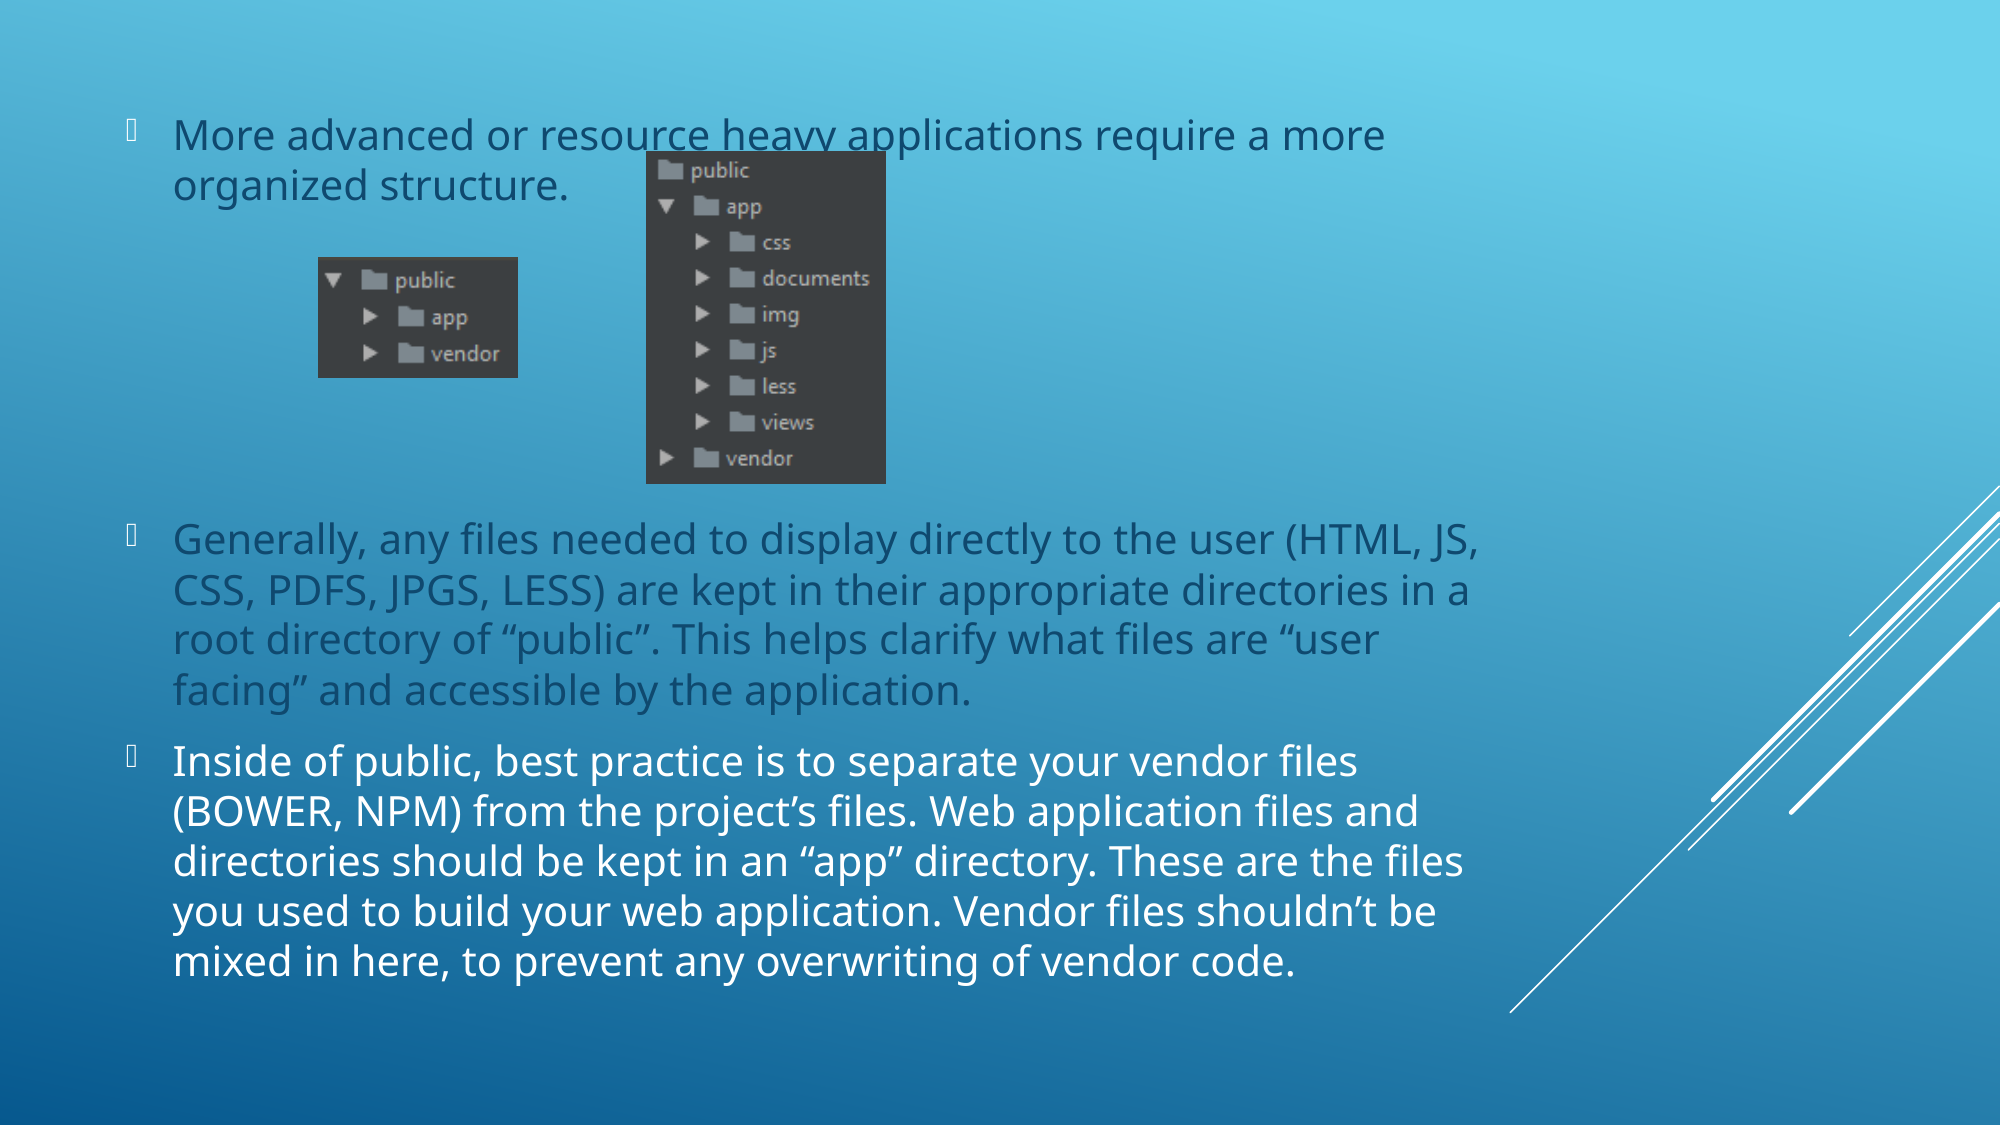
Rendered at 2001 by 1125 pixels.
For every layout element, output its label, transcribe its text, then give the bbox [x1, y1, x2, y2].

list More advanced or resource heavy applications require a more organized structure. Generally, any files needed to display directly to the user (HTML, JS, CSS, PDFS, JPGS, LESS) are kept in their appropriate directories in a root directory of “public”. This helps clarify what files are “user facing” and accessible by the application. Inside of public, best practice is to separate your vendor files (BOWER, NPM) from the project’s files. Web application files and directories should be kept in an “app” directory. These are the files you used to build your web application. Vendor files shouldn’t be mixed in here, to prevent any overwriting of vendor code. [110, 28, 1511, 1065]
picture [646, 151, 887, 484]
picture [318, 257, 518, 379]
